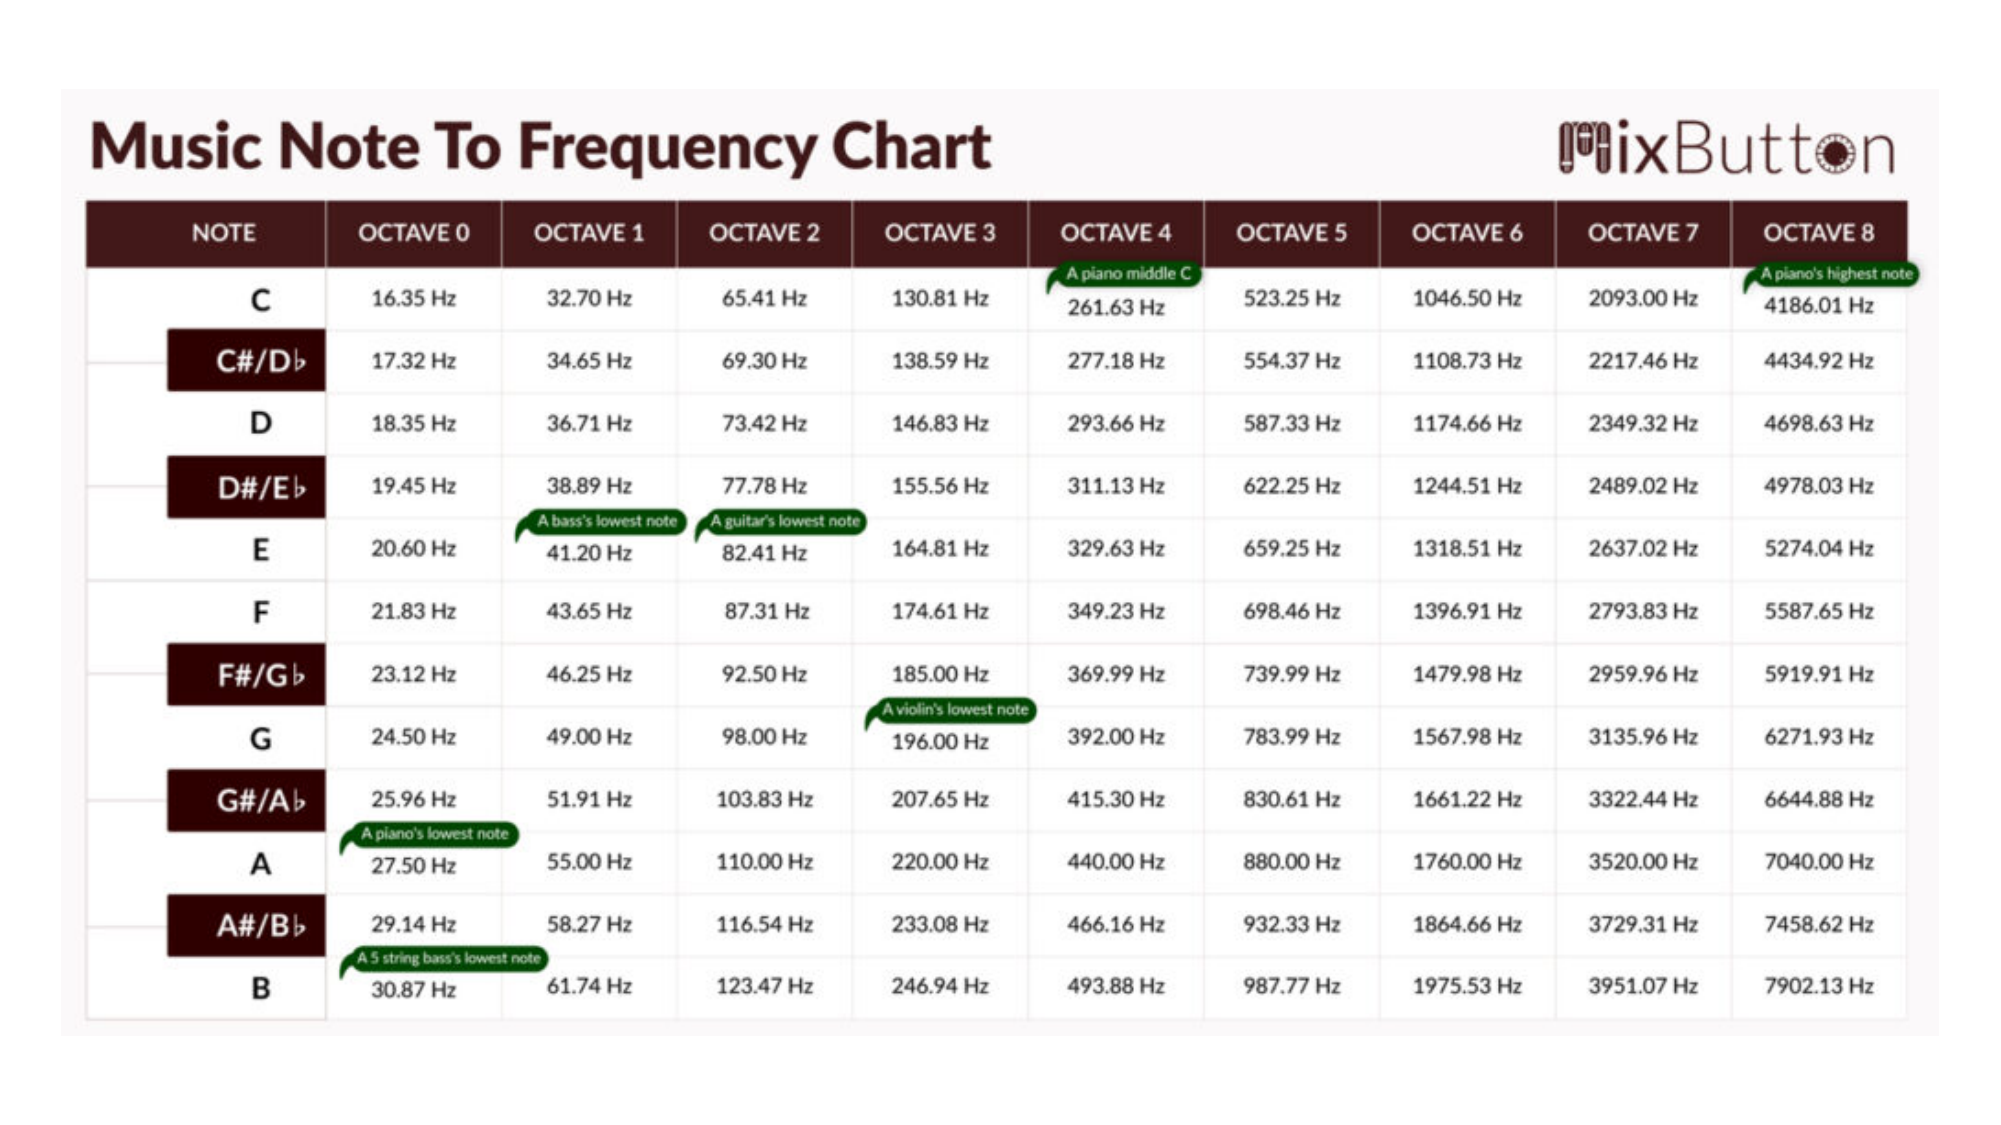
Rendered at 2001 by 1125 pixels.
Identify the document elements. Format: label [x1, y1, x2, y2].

list [61, 89, 1939, 1036]
